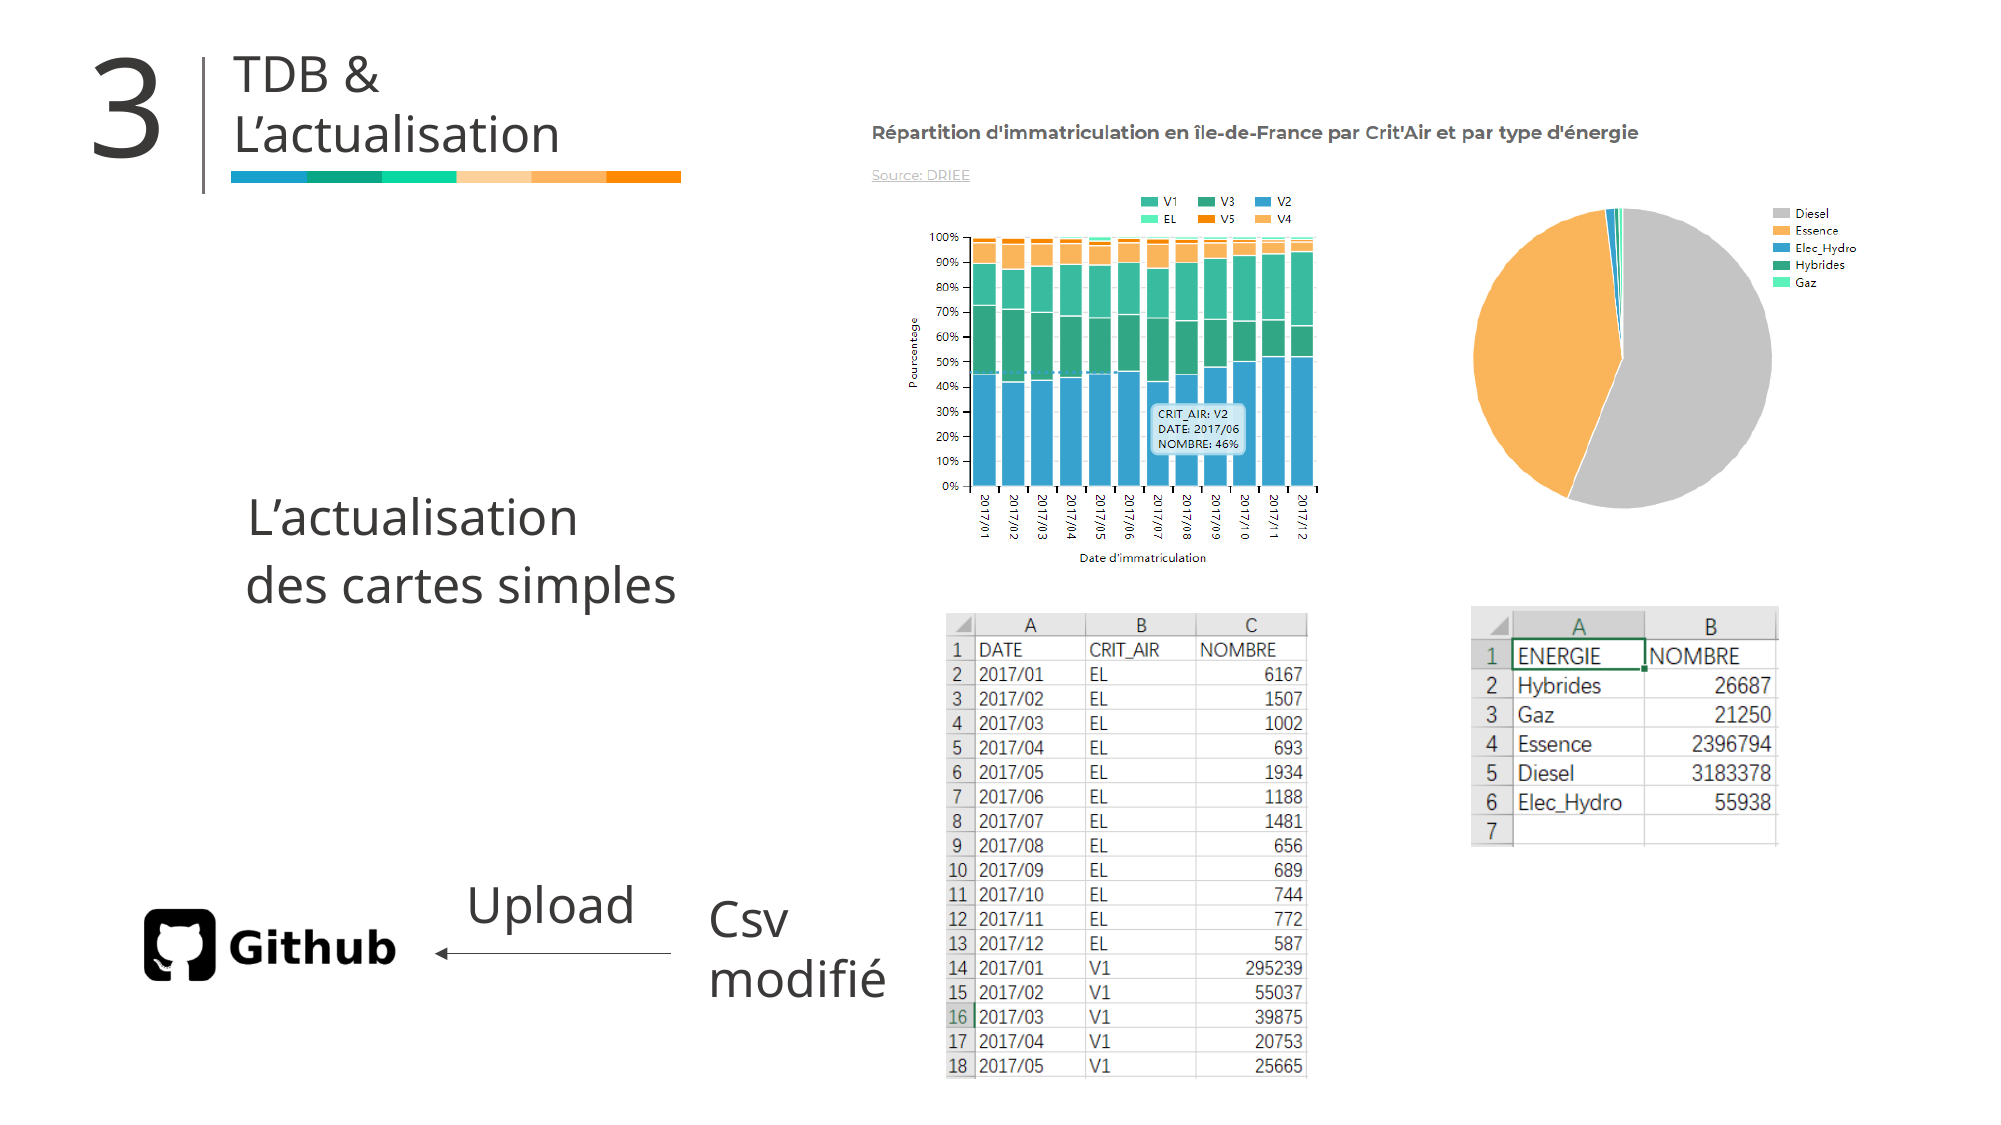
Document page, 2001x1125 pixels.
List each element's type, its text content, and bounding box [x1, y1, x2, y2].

text_box TDB & L’actualisation [218, 35, 694, 170]
picture [231, 171, 681, 183]
text_box 3 [74, 12, 188, 193]
picture [120, 894, 429, 1002]
text_box des cartes simples [230, 546, 757, 622]
text_box Csv modifié [693, 879, 925, 1015]
picture [946, 613, 1308, 1079]
text_box L’actualisation [232, 478, 640, 546]
picture [1471, 606, 1779, 847]
text_box Upload [452, 866, 683, 941]
picture [831, 108, 1903, 585]
